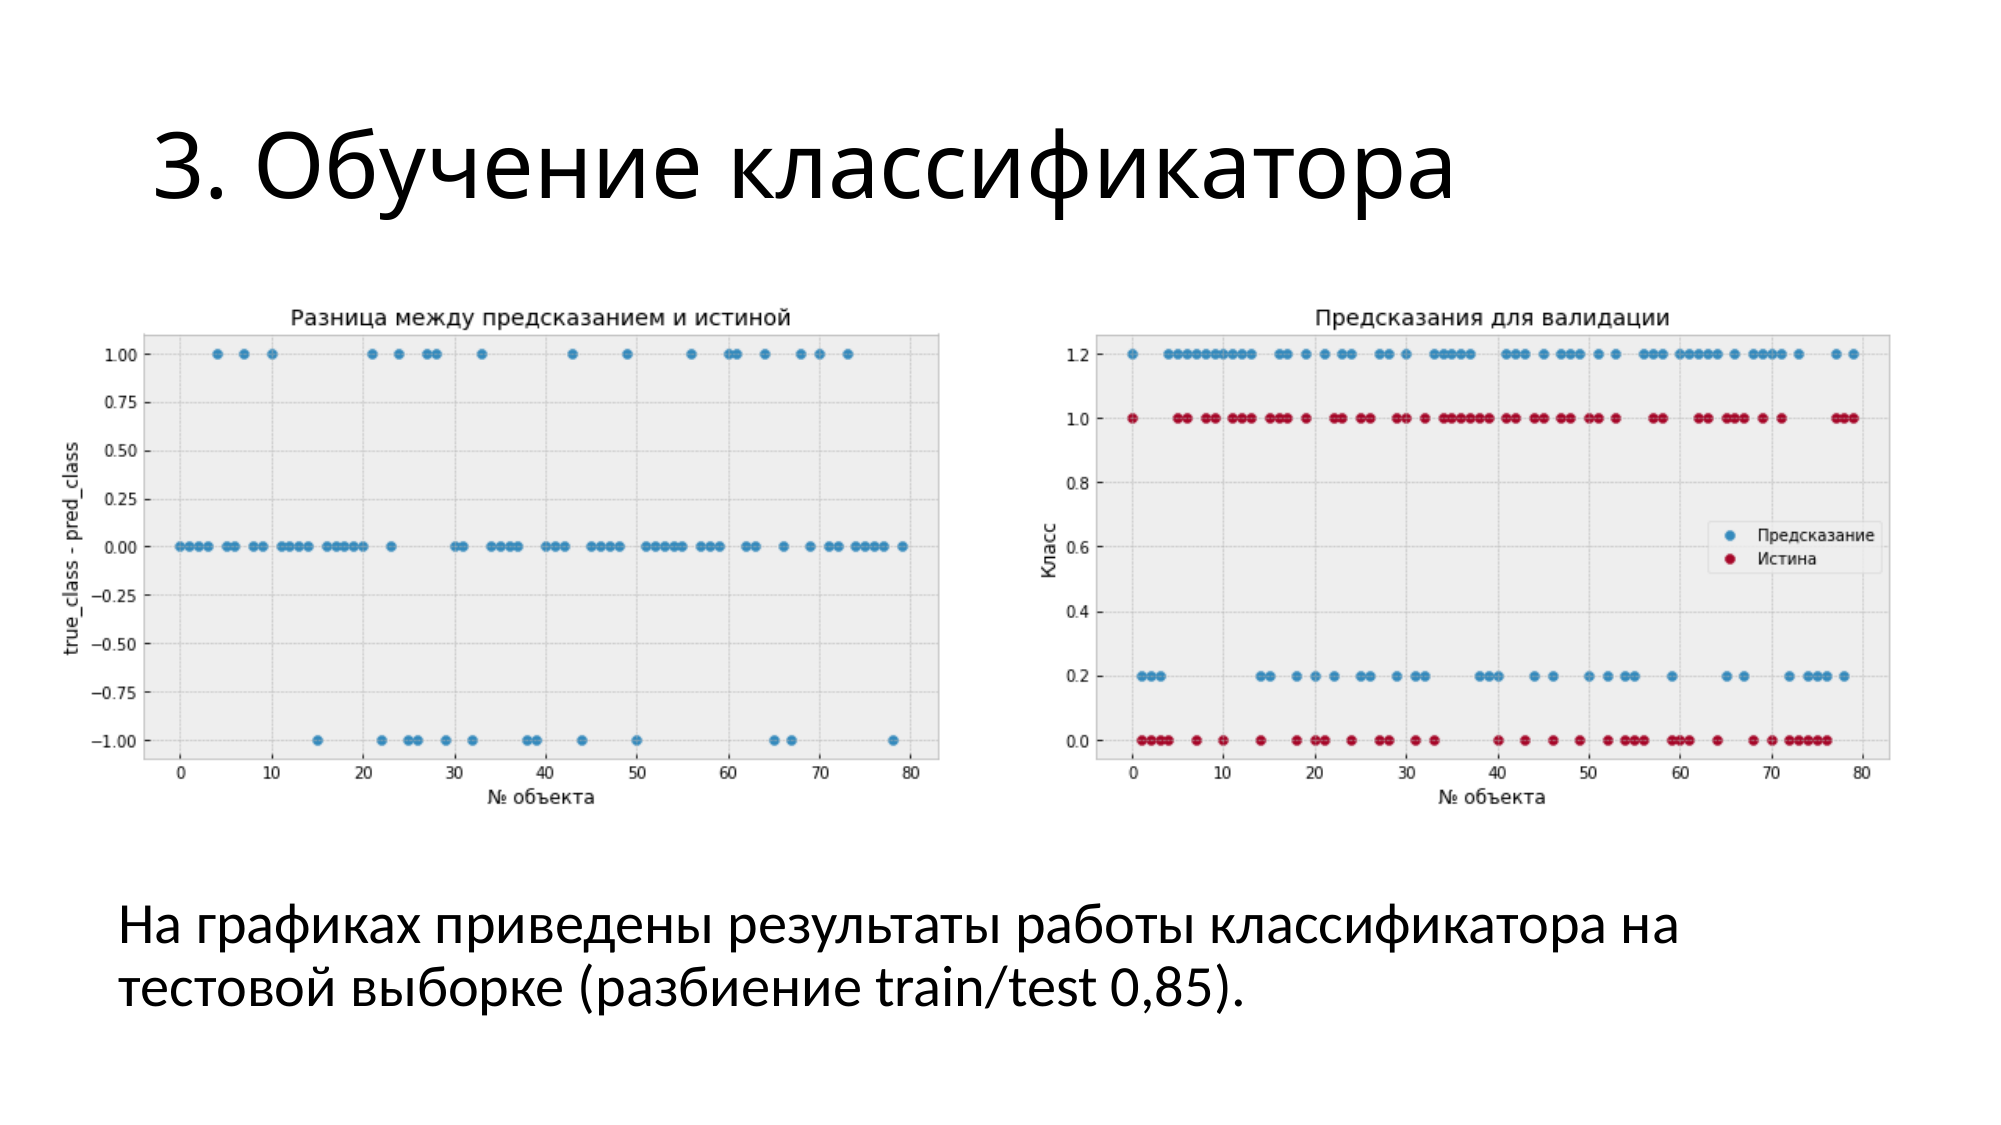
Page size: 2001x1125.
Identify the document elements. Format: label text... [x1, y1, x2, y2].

picture [17, 299, 1983, 826]
title 3. Обучение классификатора [137, 59, 1863, 278]
list На графиках приведены результаты работы классификатора на тестовой выборке (разбиение train/test 0,85). [103, 886, 1829, 1125]
